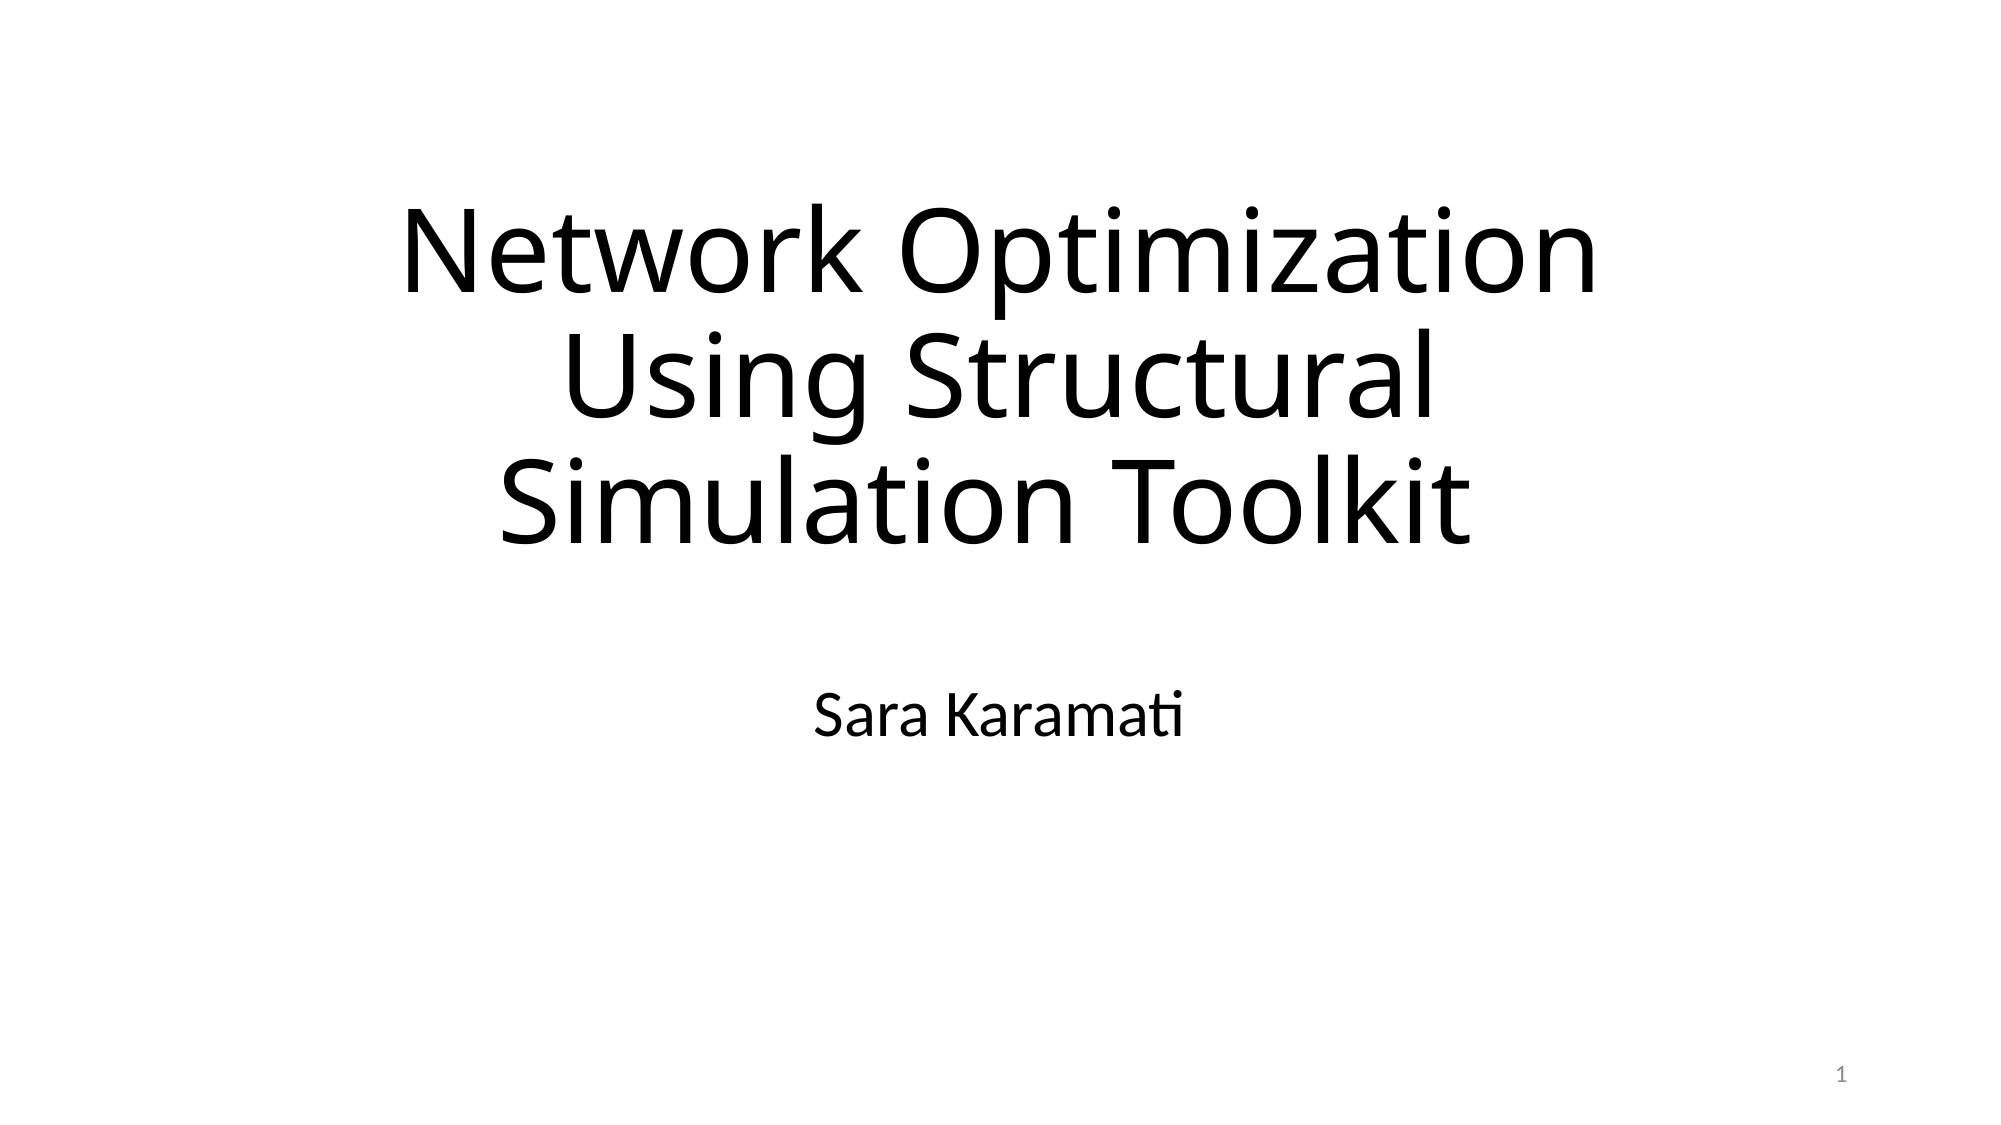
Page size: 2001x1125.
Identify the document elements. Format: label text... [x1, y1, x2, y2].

slide_number 1 [1412, 1042, 1863, 1103]
subtitle Sara Karamati [249, 590, 1750, 863]
title Network Optimization Using Structural Simulation Toolkit [249, 184, 1750, 576]
